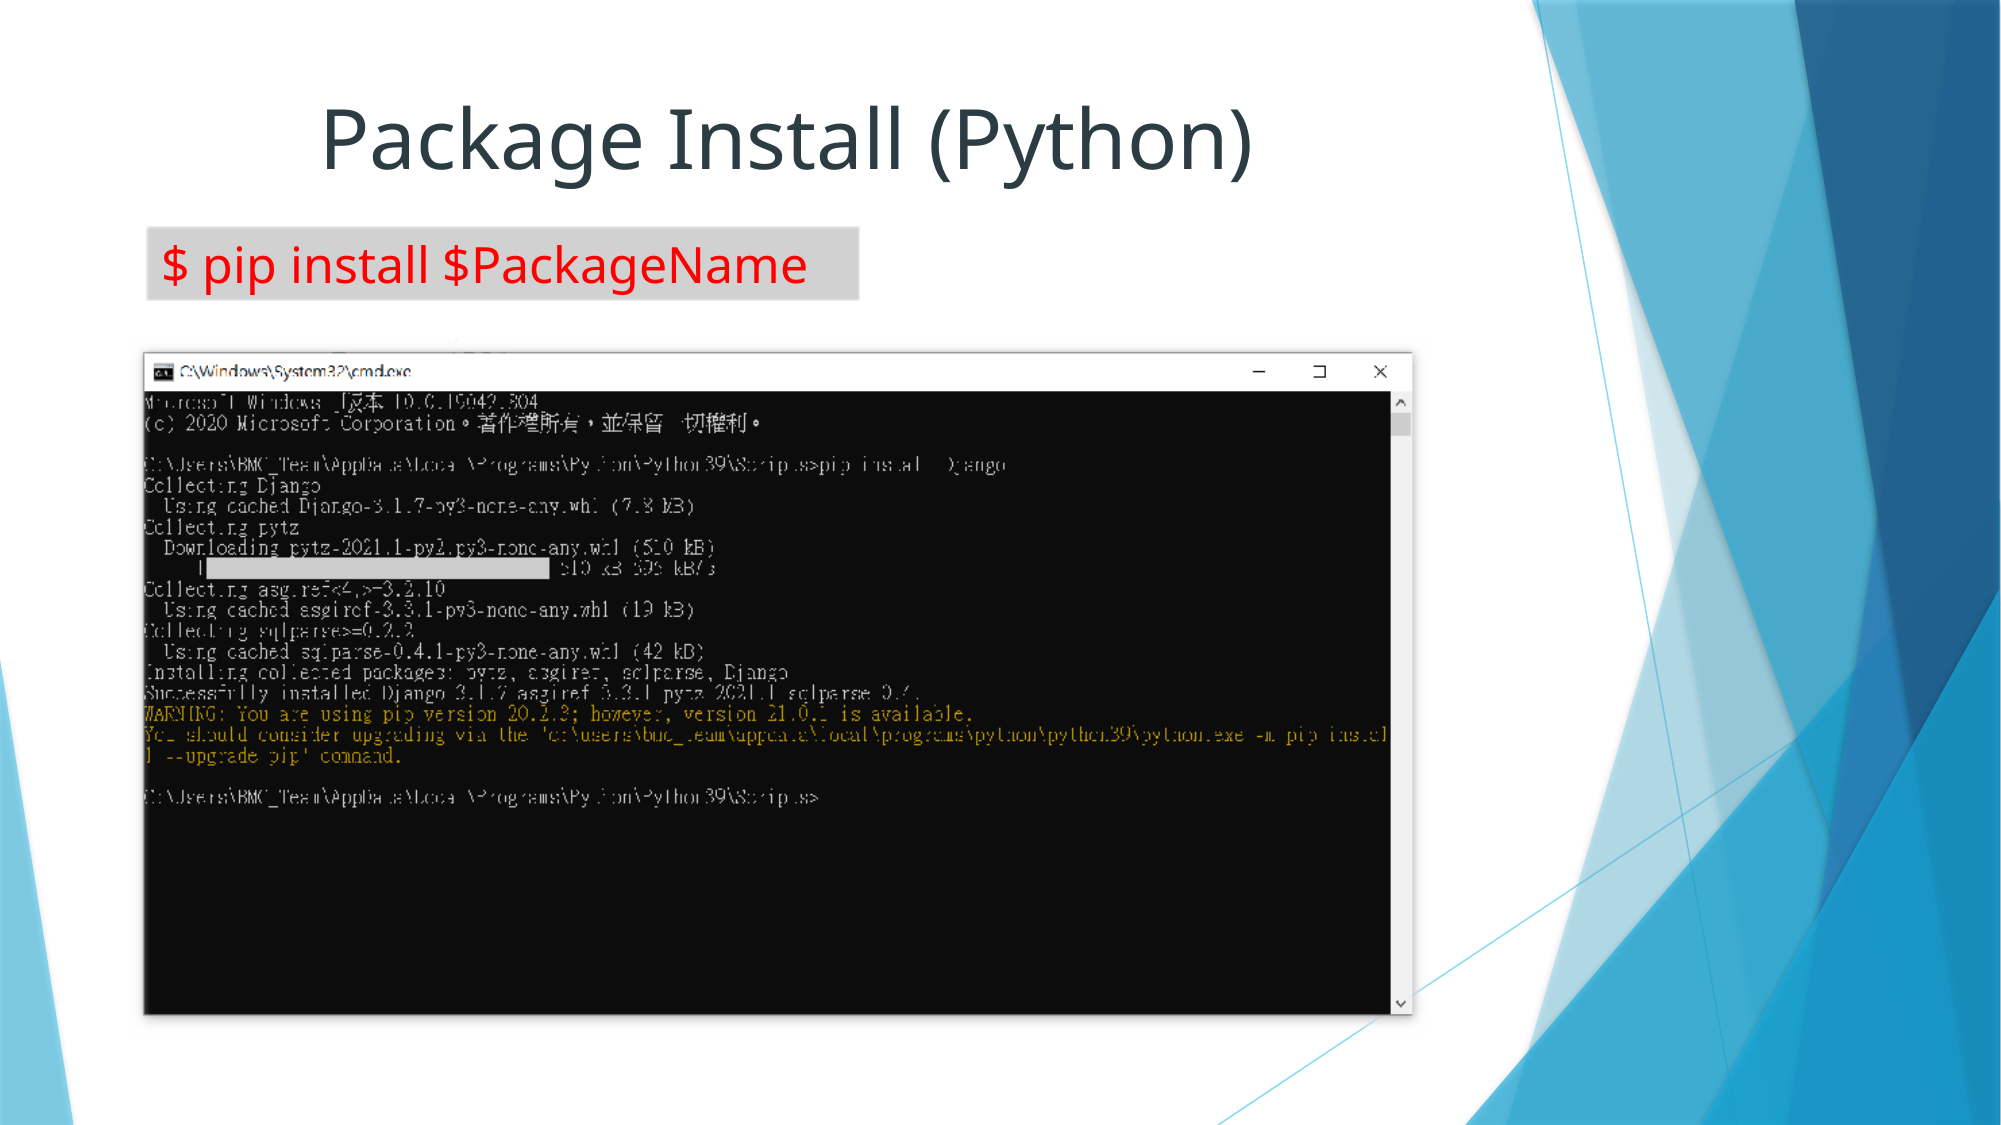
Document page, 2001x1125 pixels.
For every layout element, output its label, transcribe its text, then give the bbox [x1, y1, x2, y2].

picture [126, 335, 1431, 1037]
title Package Install (Python) [92, 78, 1503, 296]
text_box $ pip install $PackageName [148, 227, 860, 298]
